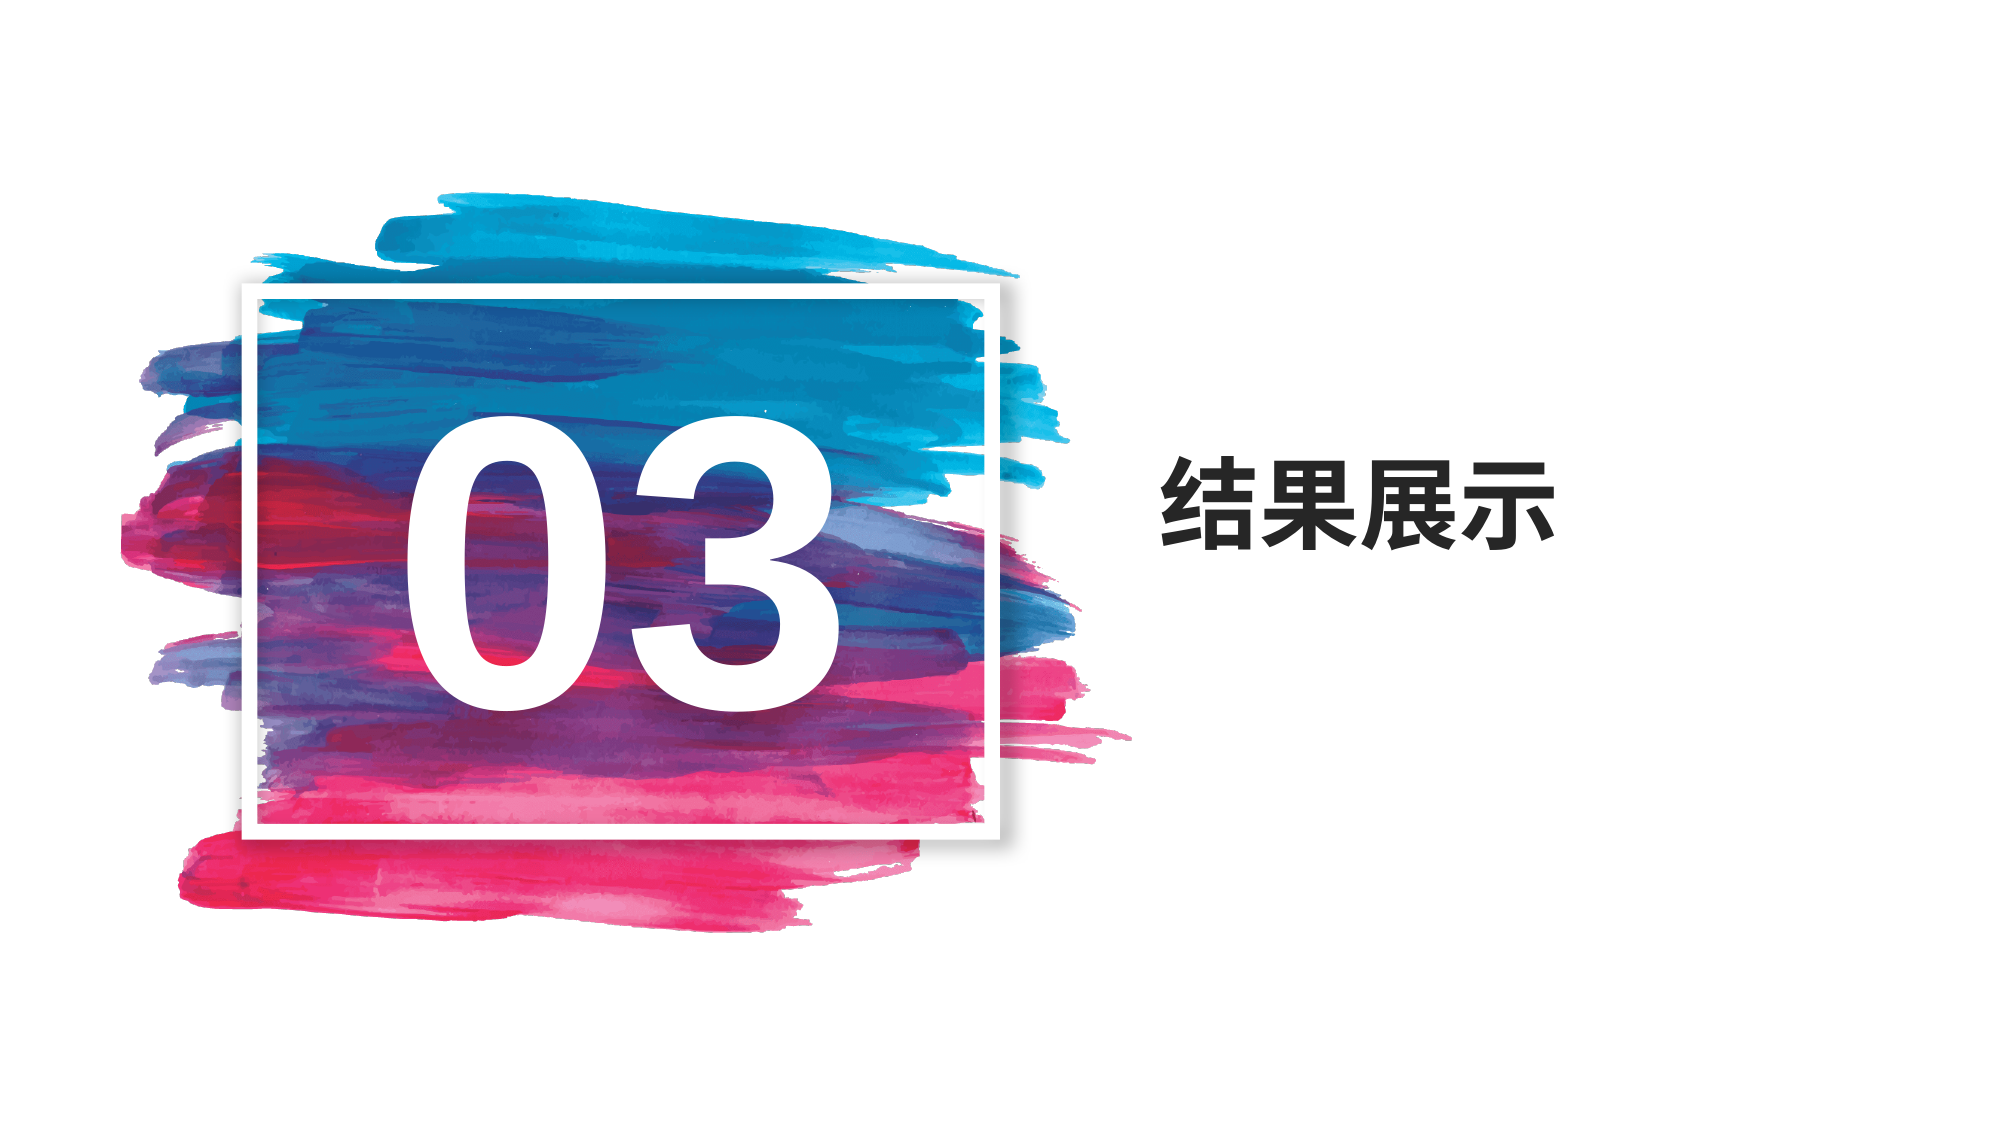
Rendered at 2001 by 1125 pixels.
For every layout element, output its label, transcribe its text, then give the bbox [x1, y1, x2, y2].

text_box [120, 192, 1132, 933]
text_box 结果展示 [1144, 410, 1624, 569]
